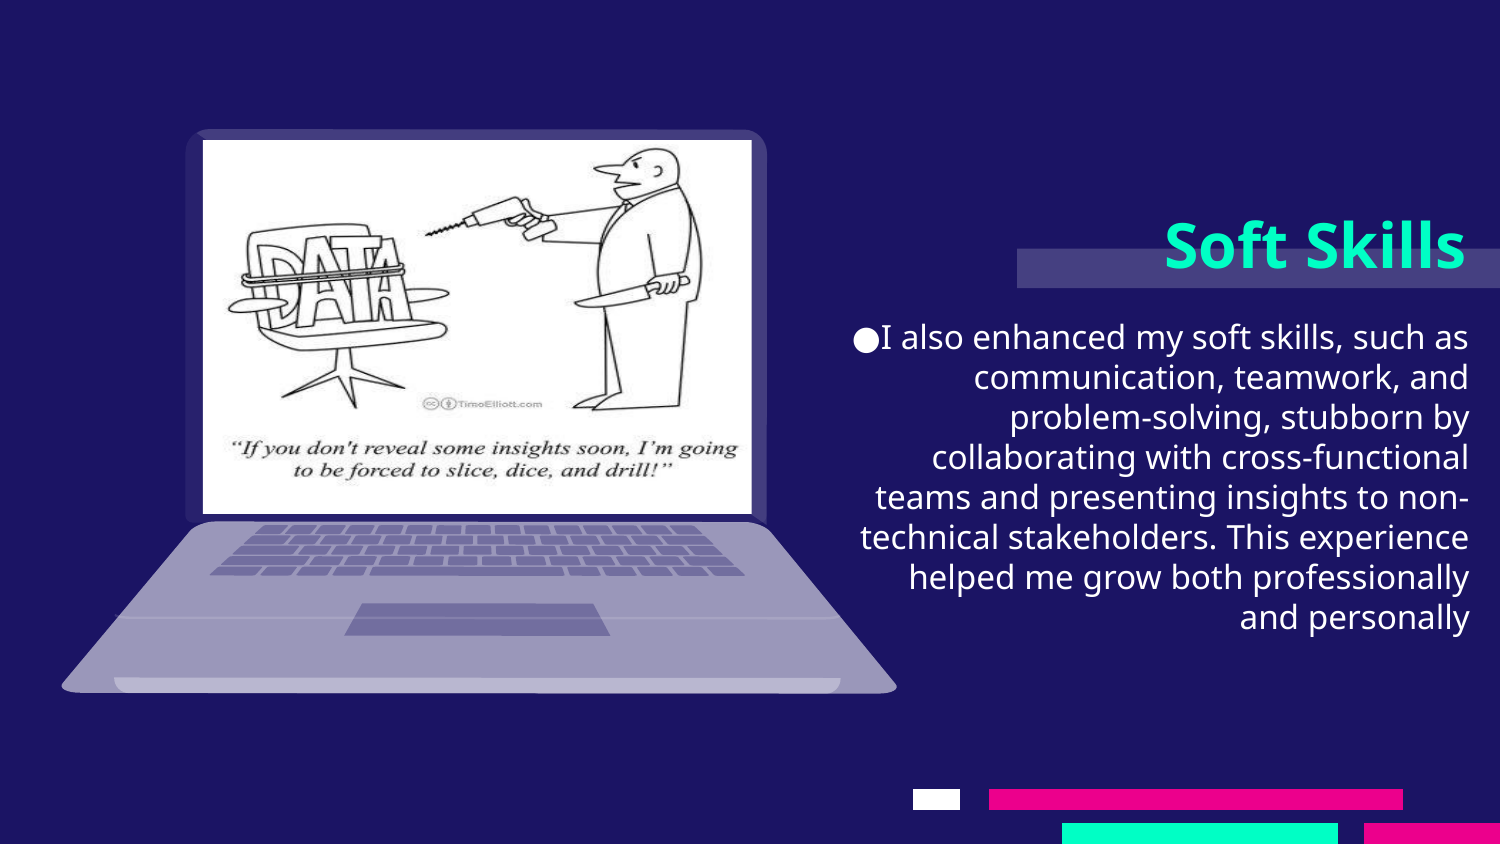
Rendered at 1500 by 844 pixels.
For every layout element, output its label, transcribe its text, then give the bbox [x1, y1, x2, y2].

text_box [611, 525, 643, 535]
text_box [687, 546, 723, 556]
text_box [495, 545, 525, 555]
text_box [185, 132, 204, 523]
text_box [683, 556, 734, 566]
text_box [414, 535, 443, 545]
text_box [553, 525, 583, 535]
text_box [559, 545, 591, 555]
text_box [344, 620, 611, 636]
text_box [119, 522, 839, 617]
text_box [315, 525, 346, 535]
text_box [309, 556, 344, 566]
text_box [260, 566, 297, 576]
list I also enhanced my soft skills, such as communication, teamwork, and problem-solving, stubborn by collaborating with cross-functional teams and presenting insights to non-technical stakeholders. This experience helped me grow both professionally and personally [827, 301, 1486, 651]
text_box [600, 535, 632, 545]
text_box [196, 129, 768, 526]
text_box [375, 525, 404, 535]
text_box [477, 535, 505, 545]
text_box [672, 566, 709, 576]
text_box [640, 525, 673, 535]
text_box [221, 556, 310, 566]
text_box [582, 556, 616, 566]
text_box [243, 535, 291, 545]
text_box [114, 613, 841, 620]
text_box [382, 535, 413, 545]
text_box [445, 535, 474, 545]
text_box [523, 525, 551, 535]
text_box [319, 535, 352, 545]
text_box [285, 525, 317, 535]
text_box [567, 566, 601, 576]
text_box [288, 535, 321, 545]
text_box [435, 525, 462, 535]
text_box [623, 545, 657, 555]
text_box [351, 535, 382, 545]
text_box [296, 566, 332, 576]
picture [202, 140, 752, 514]
text_box [378, 556, 411, 566]
text_box [669, 525, 703, 535]
text_box [463, 545, 492, 555]
text_box [637, 566, 673, 576]
text_box [655, 546, 690, 556]
text_box [405, 525, 433, 535]
text_box [649, 556, 685, 566]
text_box [630, 535, 664, 545]
text_box [539, 535, 569, 545]
text_box [602, 566, 637, 576]
text_box [482, 556, 512, 566]
text_box [661, 535, 714, 545]
text_box [494, 525, 521, 535]
text_box [527, 545, 558, 555]
text_box [397, 545, 428, 555]
text_box [345, 525, 375, 535]
text_box [332, 566, 367, 576]
text_box [707, 566, 746, 576]
text_box [331, 545, 364, 555]
text_box [209, 566, 263, 576]
text_box [61, 617, 897, 694]
text_box [369, 566, 565, 576]
text_box [582, 525, 613, 535]
text_box [255, 525, 289, 535]
text_box [355, 603, 600, 616]
text_box [750, 518, 762, 524]
text_box [298, 545, 332, 555]
title Soft Skills [969, 190, 1482, 301]
text_box [507, 535, 536, 545]
text_box [615, 556, 650, 566]
text_box [364, 545, 396, 555]
text_box [447, 556, 478, 566]
text_box [591, 545, 624, 555]
text_box [465, 525, 491, 535]
text_box [343, 556, 377, 566]
text_box [549, 556, 581, 566]
text_box [515, 556, 547, 566]
text_box [430, 545, 460, 555]
text_box [413, 556, 444, 566]
text_box [232, 545, 300, 555]
text_box [570, 535, 601, 545]
